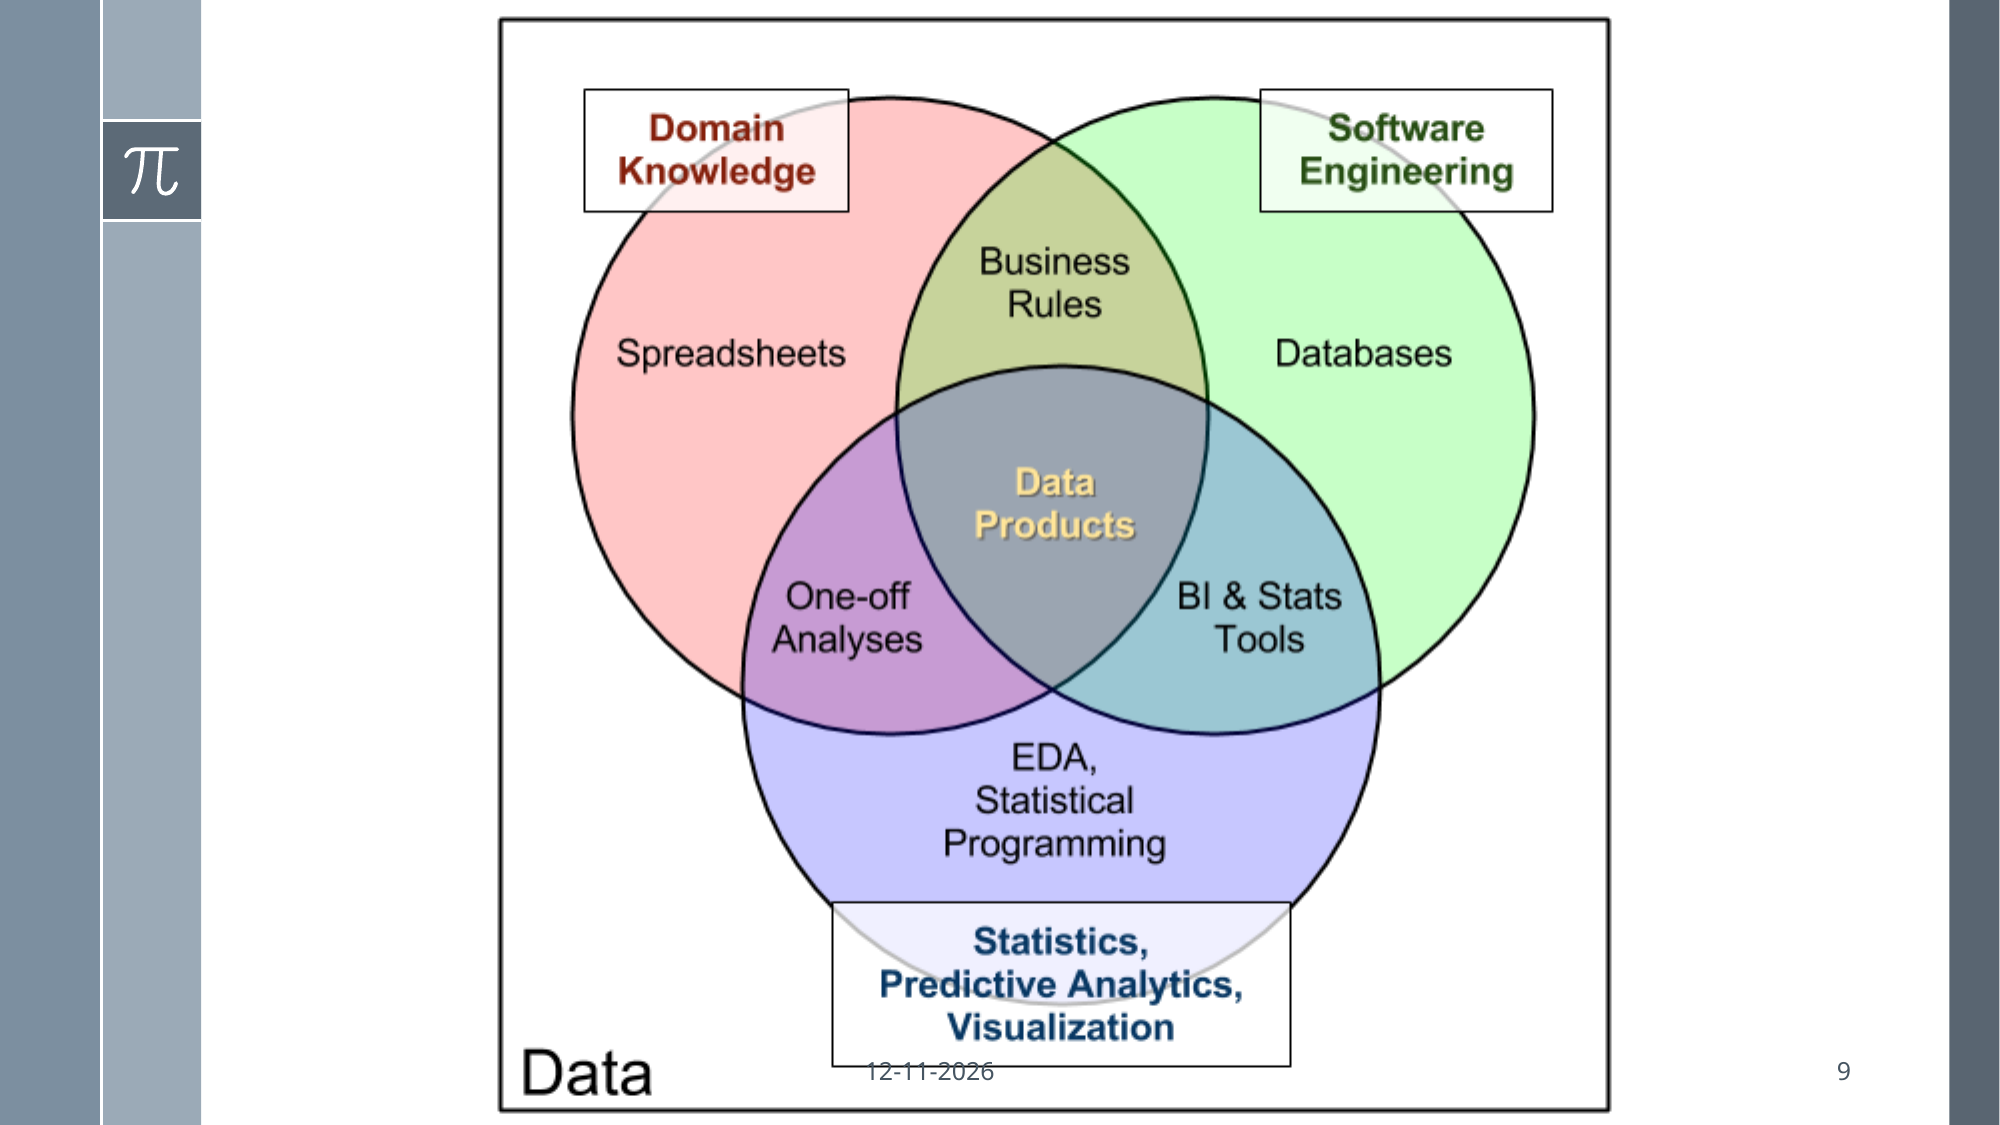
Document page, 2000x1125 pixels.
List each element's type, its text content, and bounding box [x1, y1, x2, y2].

picture [479, 0, 1626, 1125]
slide_number 9 [1766, 1042, 1867, 1103]
